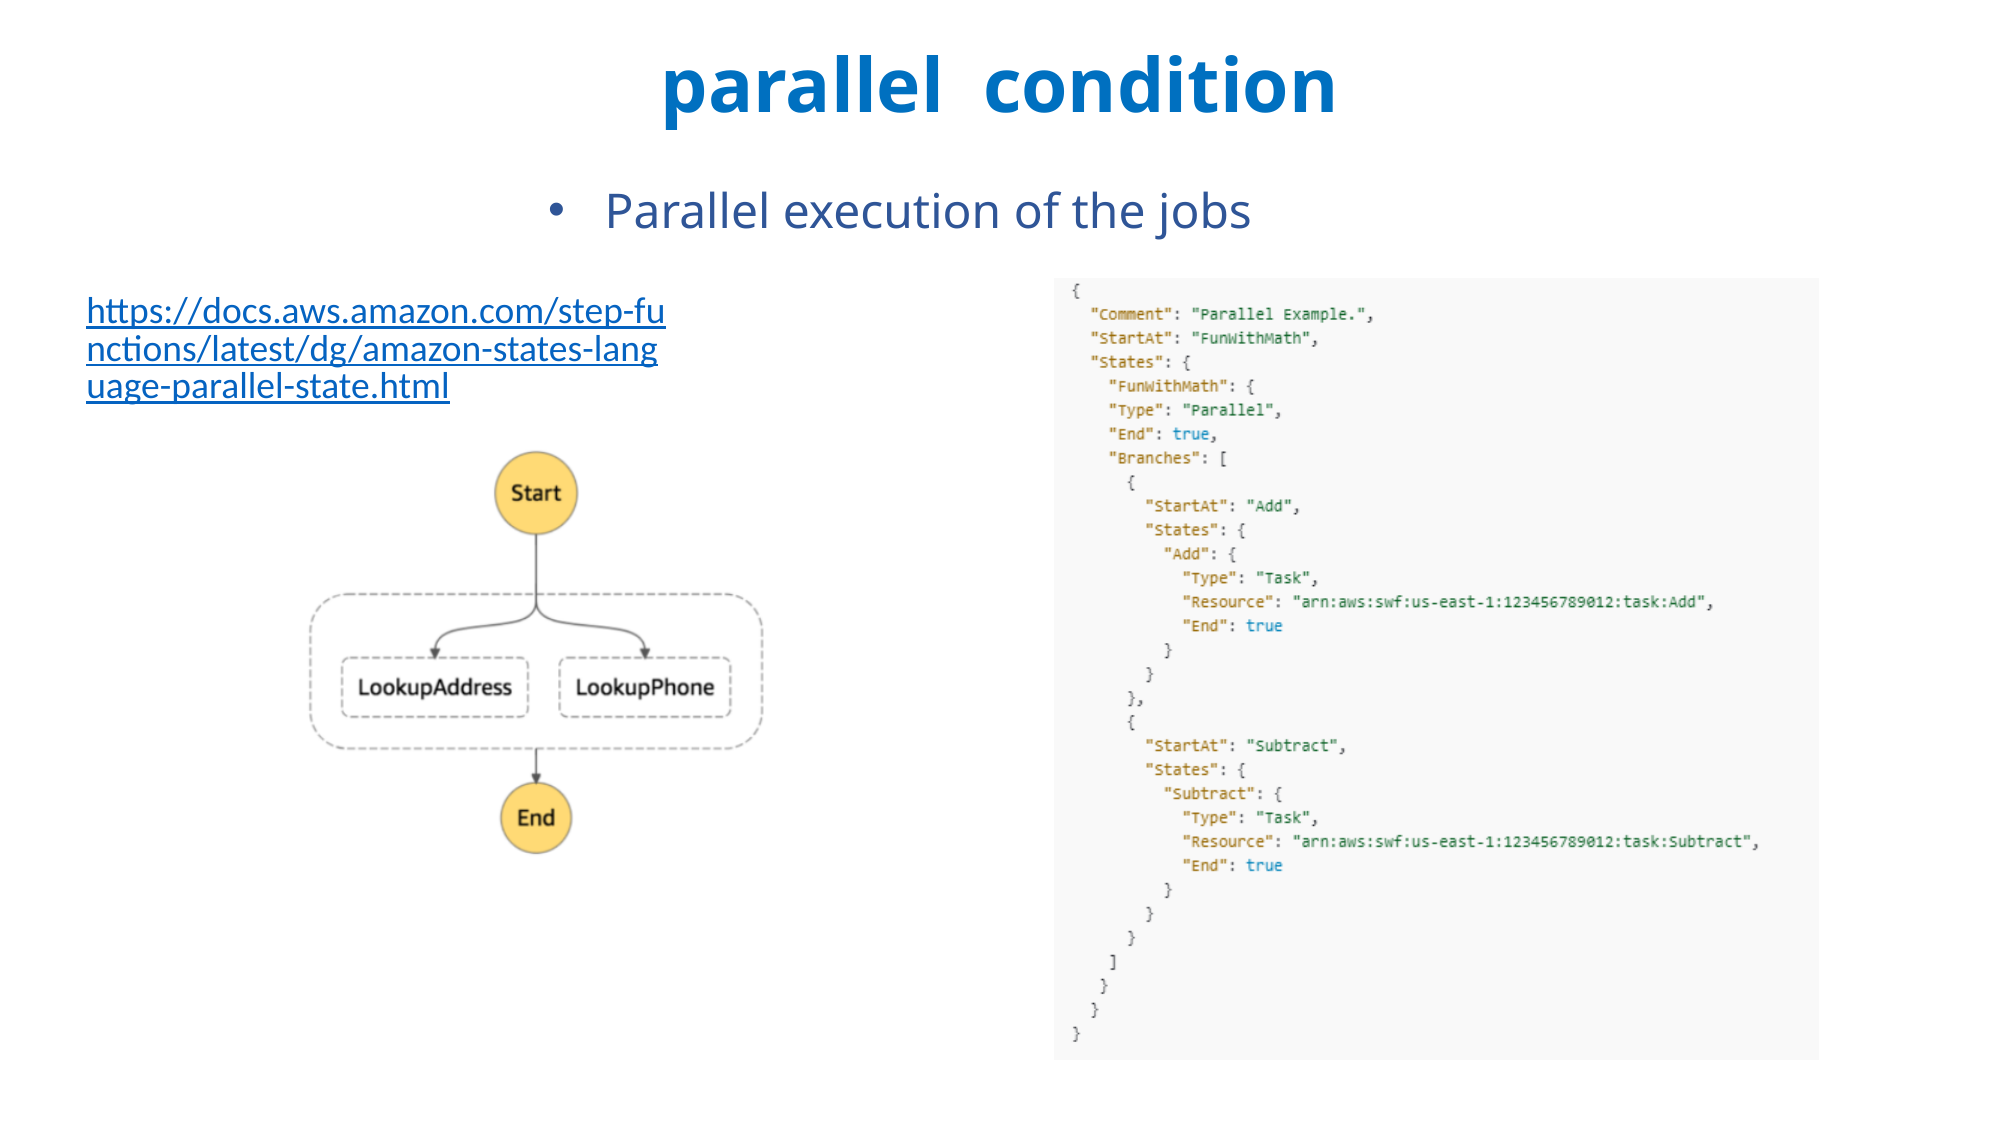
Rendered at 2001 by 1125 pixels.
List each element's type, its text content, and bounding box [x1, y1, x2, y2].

picture [276, 430, 791, 878]
text_box https://docs.aws.amazon.com/step-functions/latest/dg/amazon-states-language-parallel-state.html [71, 278, 692, 339]
text_box Parallel execution of the jobs [533, 144, 2000, 246]
text_box parallel condition [645, 30, 1355, 136]
picture [1054, 278, 1819, 1060]
